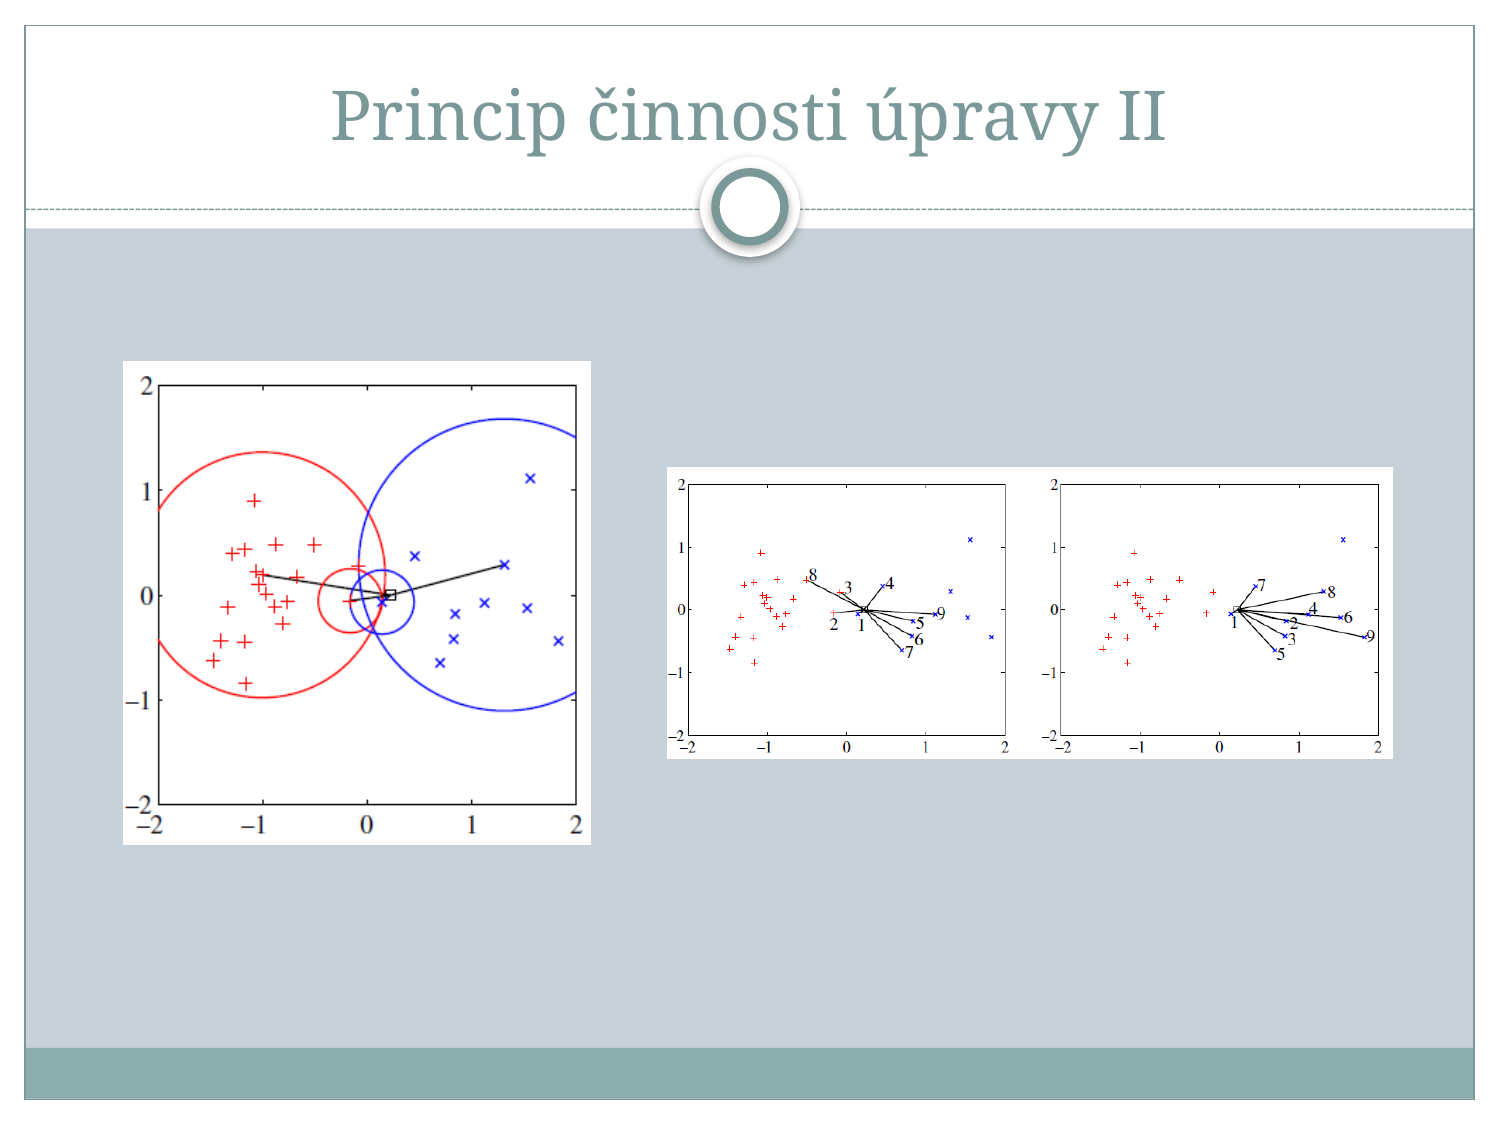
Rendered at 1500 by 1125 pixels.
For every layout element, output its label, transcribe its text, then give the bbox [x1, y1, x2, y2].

picture [666, 467, 1393, 759]
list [123, 361, 592, 845]
title Princip činnosti úpravy II [49, 37, 1450, 162]
